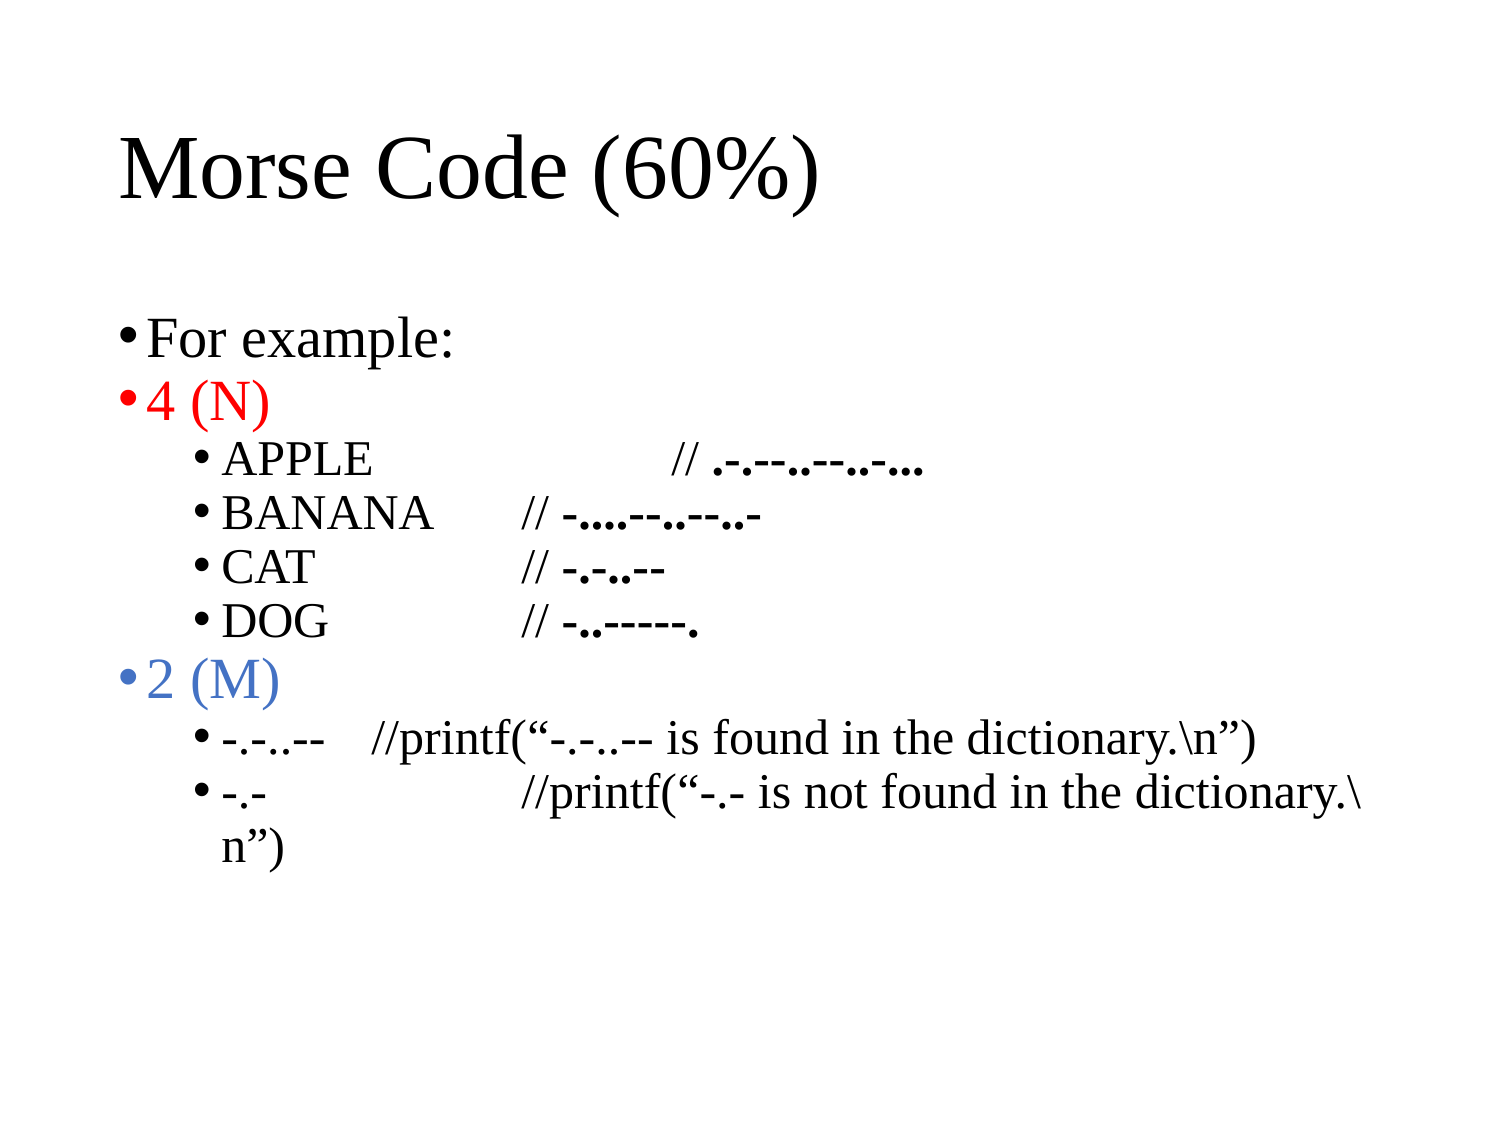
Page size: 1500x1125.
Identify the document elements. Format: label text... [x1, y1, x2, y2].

title Morse Code (60%) [103, 59, 1397, 278]
list For example: 4 (N) APPLE // .-.--..--..-... BANANA // -....--..--..- CAT // -.-..-- DOG // -..-----. 2 (M) -.-..-- //printf(“-.-..-- is found in the dictionary.\n”) -.- //printf(“-.- is not found in the dictionary.\n”) [103, 299, 1397, 1014]
